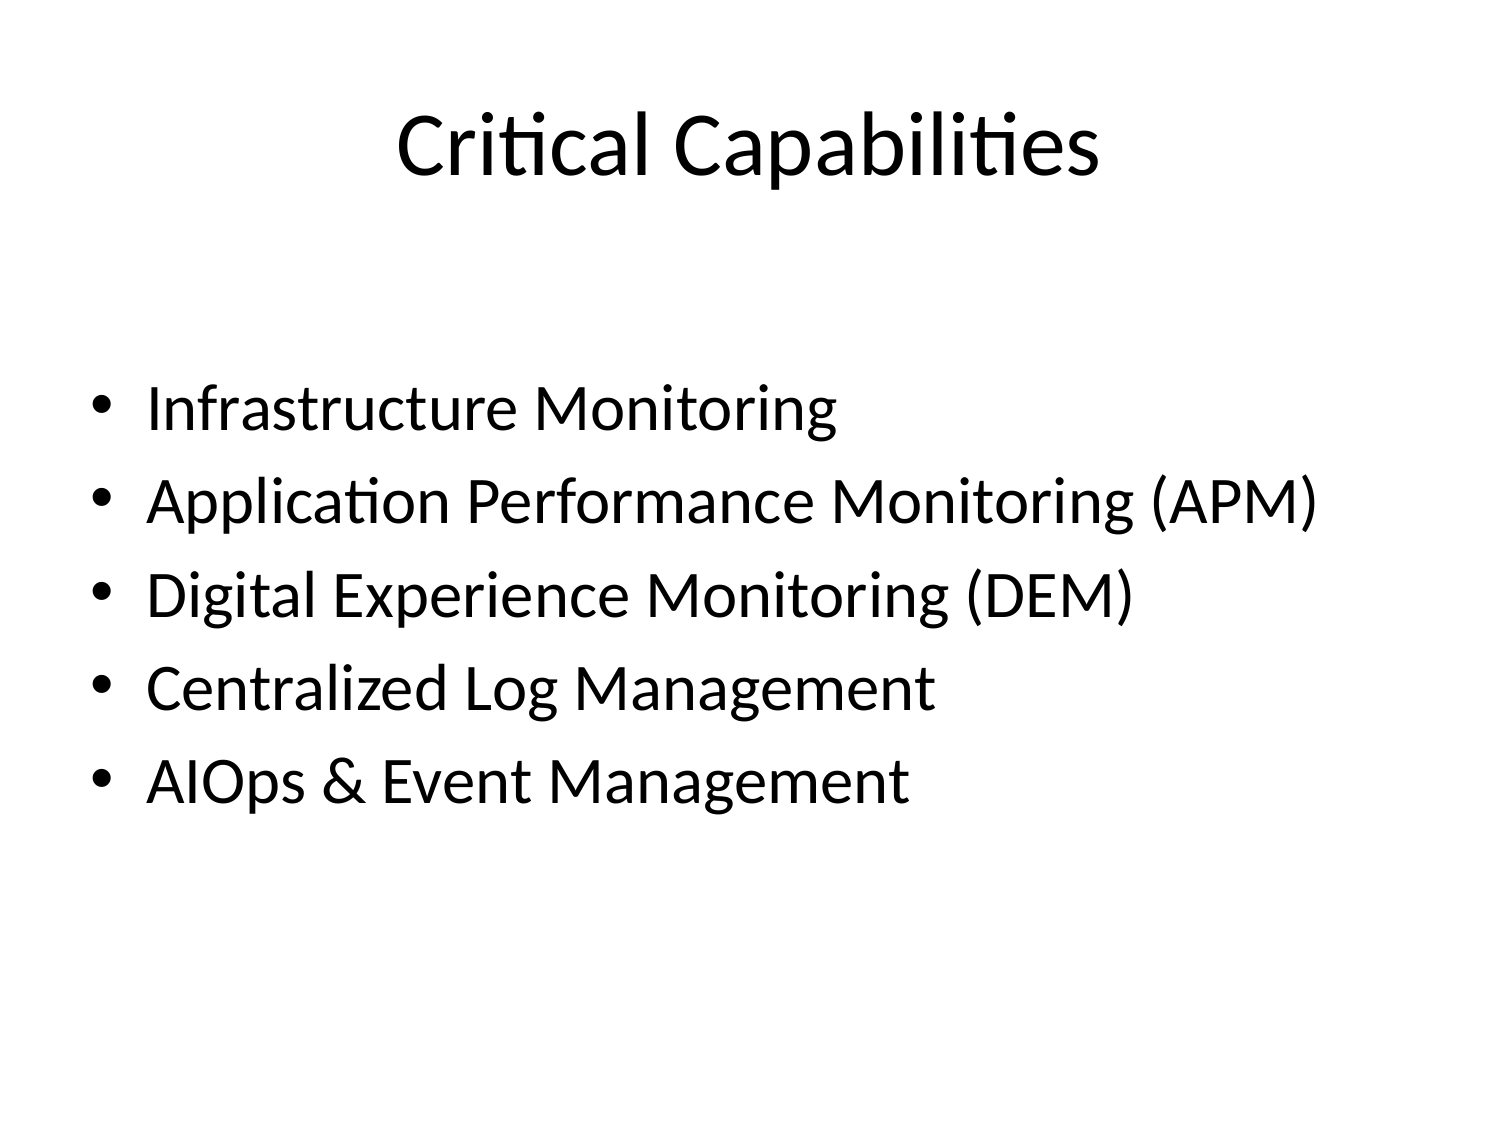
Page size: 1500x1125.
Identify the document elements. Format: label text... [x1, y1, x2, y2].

title Critical Capabilities [75, 45, 1425, 233]
list Infrastructure Monitoring Application Performance Monitoring (APM) Digital Experience Monitoring (DEM) Centralized Log Management AIOps & Event Management [75, 262, 1425, 1005]
